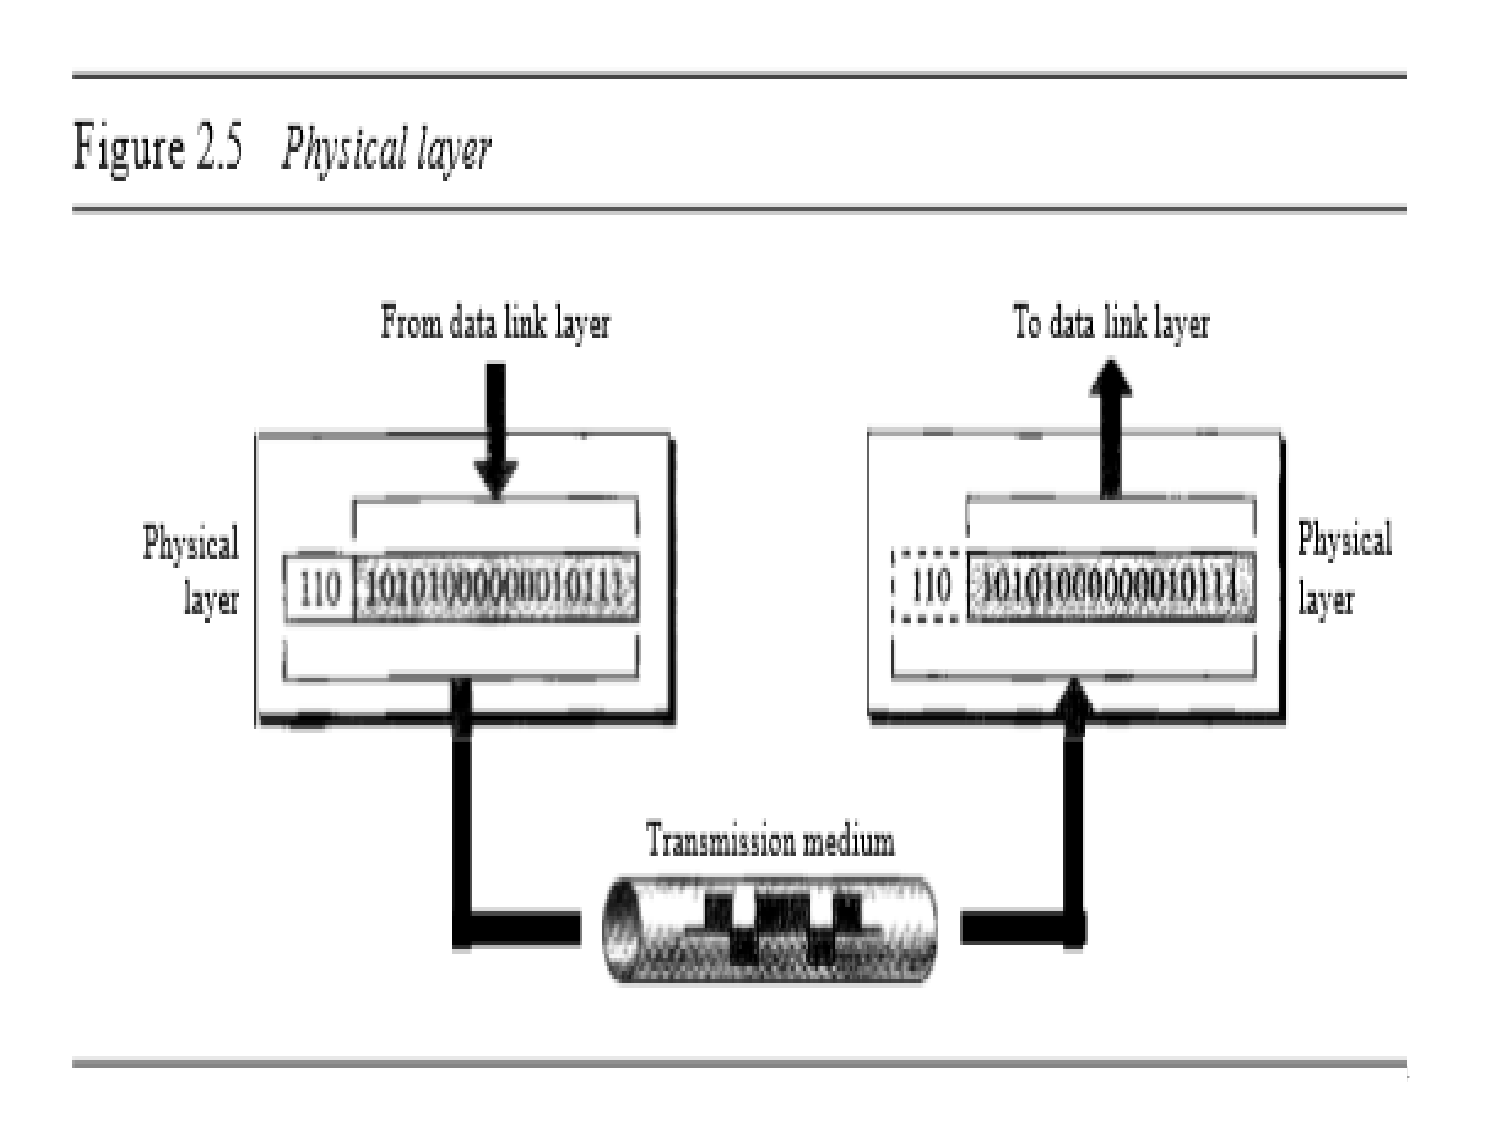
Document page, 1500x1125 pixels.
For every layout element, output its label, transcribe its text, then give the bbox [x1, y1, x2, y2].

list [58, 46, 1407, 1091]
slide_number 84 [1074, 1042, 1425, 1103]
